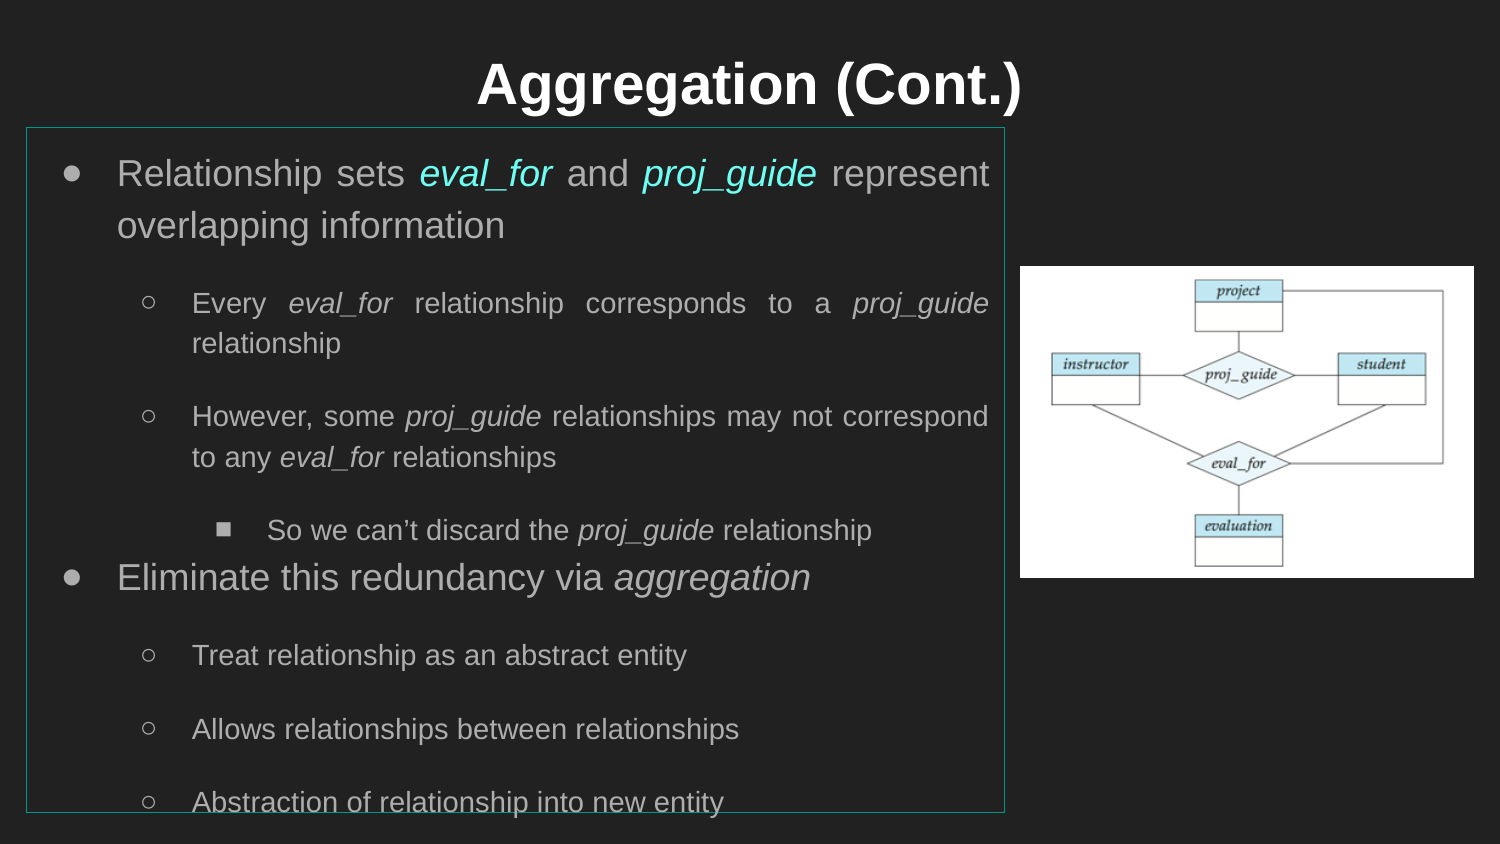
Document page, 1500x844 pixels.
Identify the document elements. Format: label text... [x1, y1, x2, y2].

title Aggregation (Cont.) [51, 31, 1449, 128]
picture [1020, 266, 1474, 578]
list Relationship sets eval_for and proj_guide represent overlapping information Every eval_for relationship corresponds to a proj_guide relationship However, some proj_guide relationships may not correspond to any eval_for relationships So we can’t discard the proj_guide relationship Eliminate this redundancy via aggregation Treat relationship as an abstract entity Allows relationships between relationships Abstraction of relationship into new entity [26, 127, 1005, 813]
